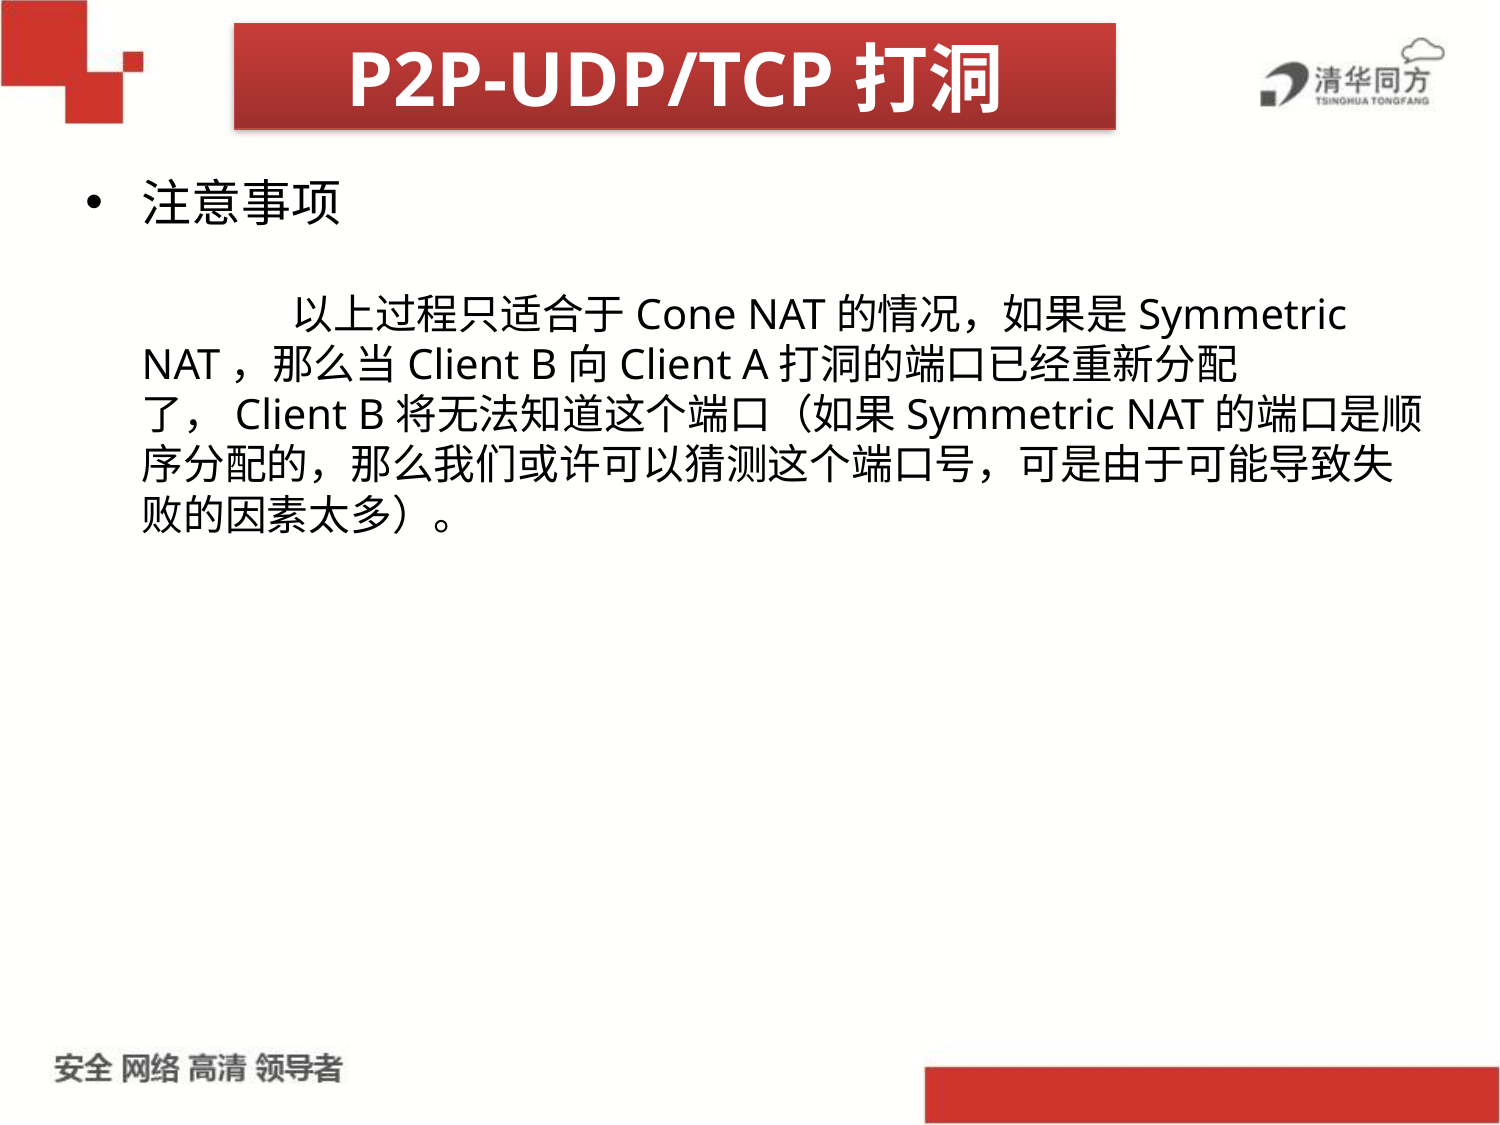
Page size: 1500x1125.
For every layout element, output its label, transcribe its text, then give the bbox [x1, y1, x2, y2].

text_box P2P-UDP/TCP打洞 [234, 23, 1116, 130]
picture [0, 0, 1500, 1125]
list 注意事项 以上过程只适合于Cone NAT的情况，如果是Symmetric NAT，那么当Client B向Client A打洞的端口已经重新分配了，Client B将无法知道这个端口（如果Symmetric NAT的端口是顺序分配的，那么我们或许可以猜测这个端口号，可是由于可能导致失败的因素太多）。 [70, 164, 1442, 1008]
